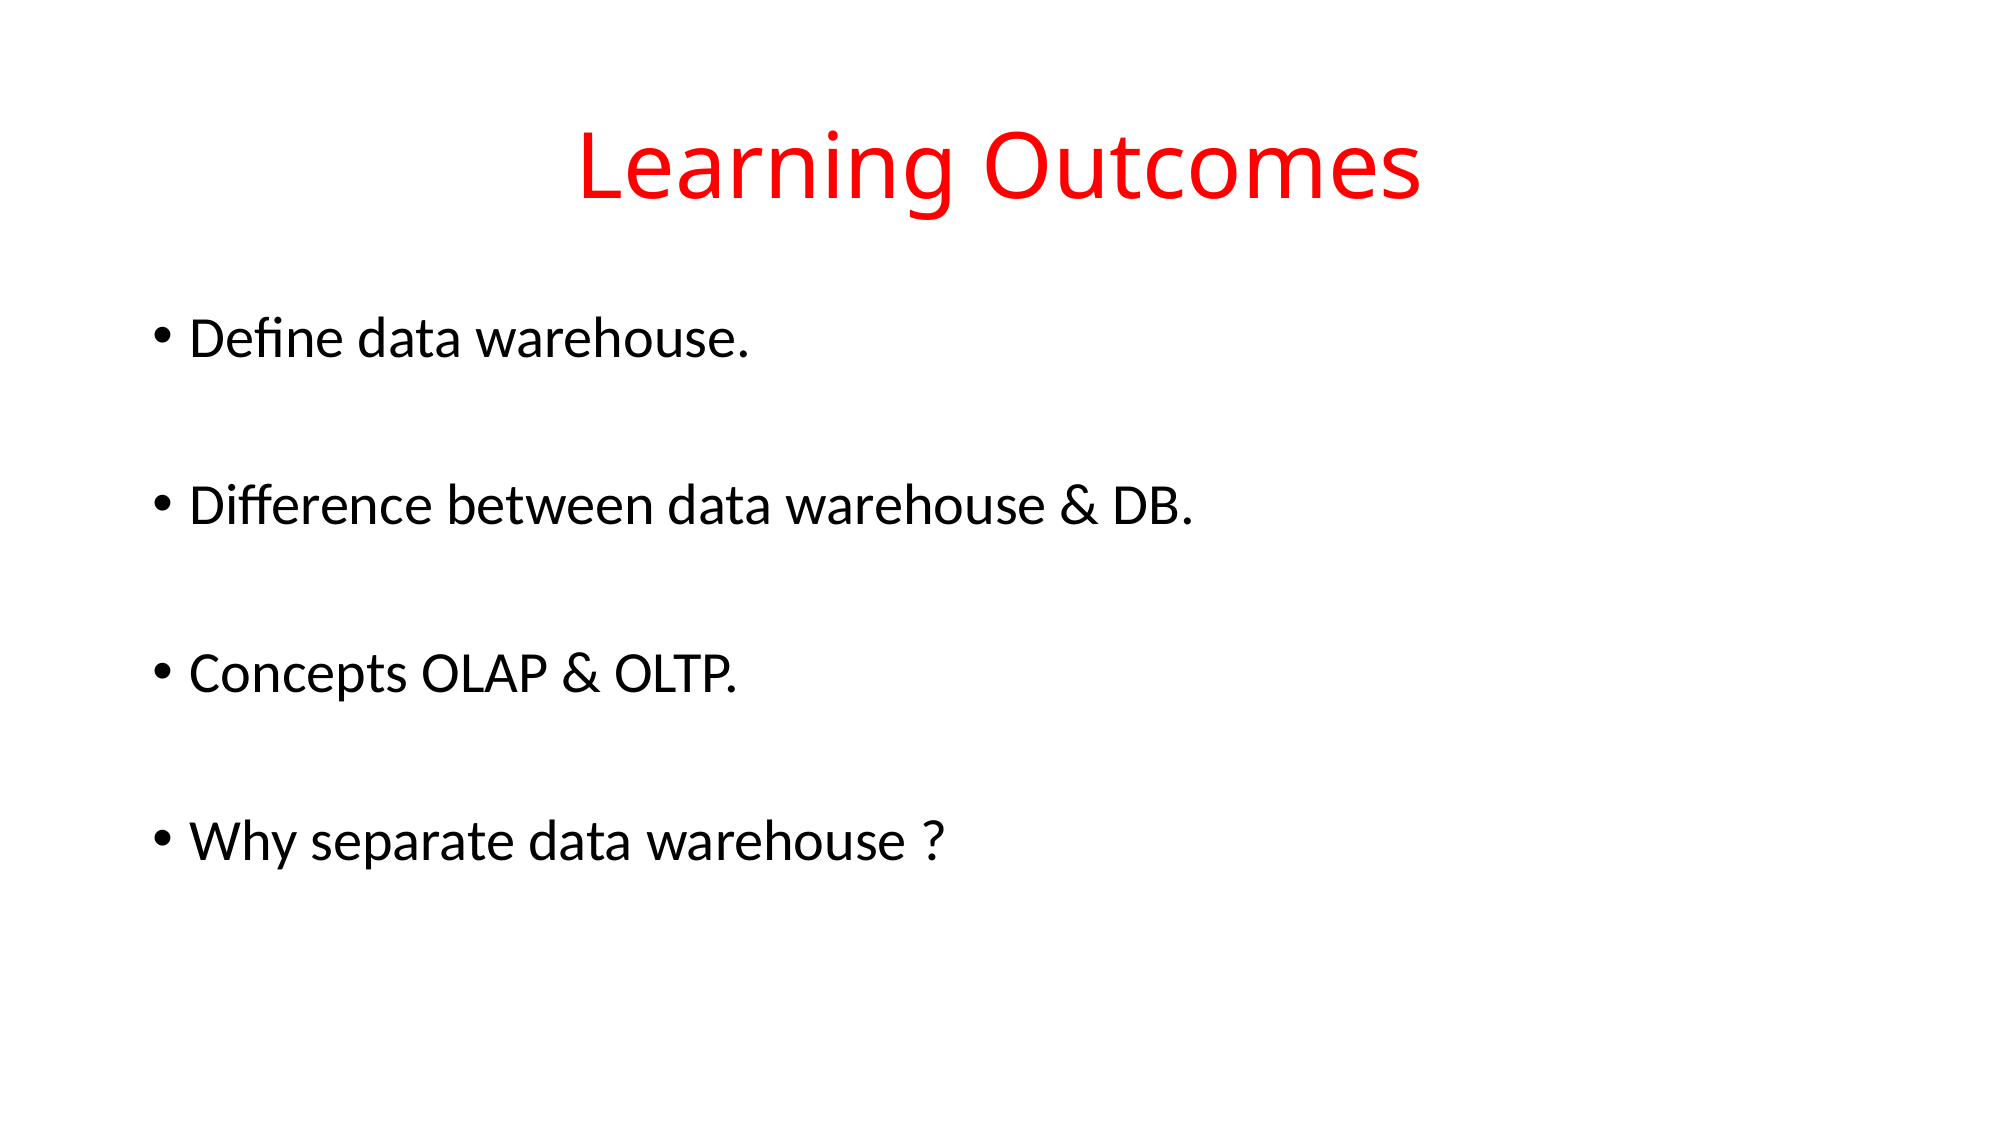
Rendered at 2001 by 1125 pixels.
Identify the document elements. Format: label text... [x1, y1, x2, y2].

list Define data warehouse. Difference between data warehouse & DB. Concepts OLAP & OLTP. Why separate data warehouse ? [137, 299, 1863, 1014]
title Learning Outcomes [137, 59, 1863, 278]
